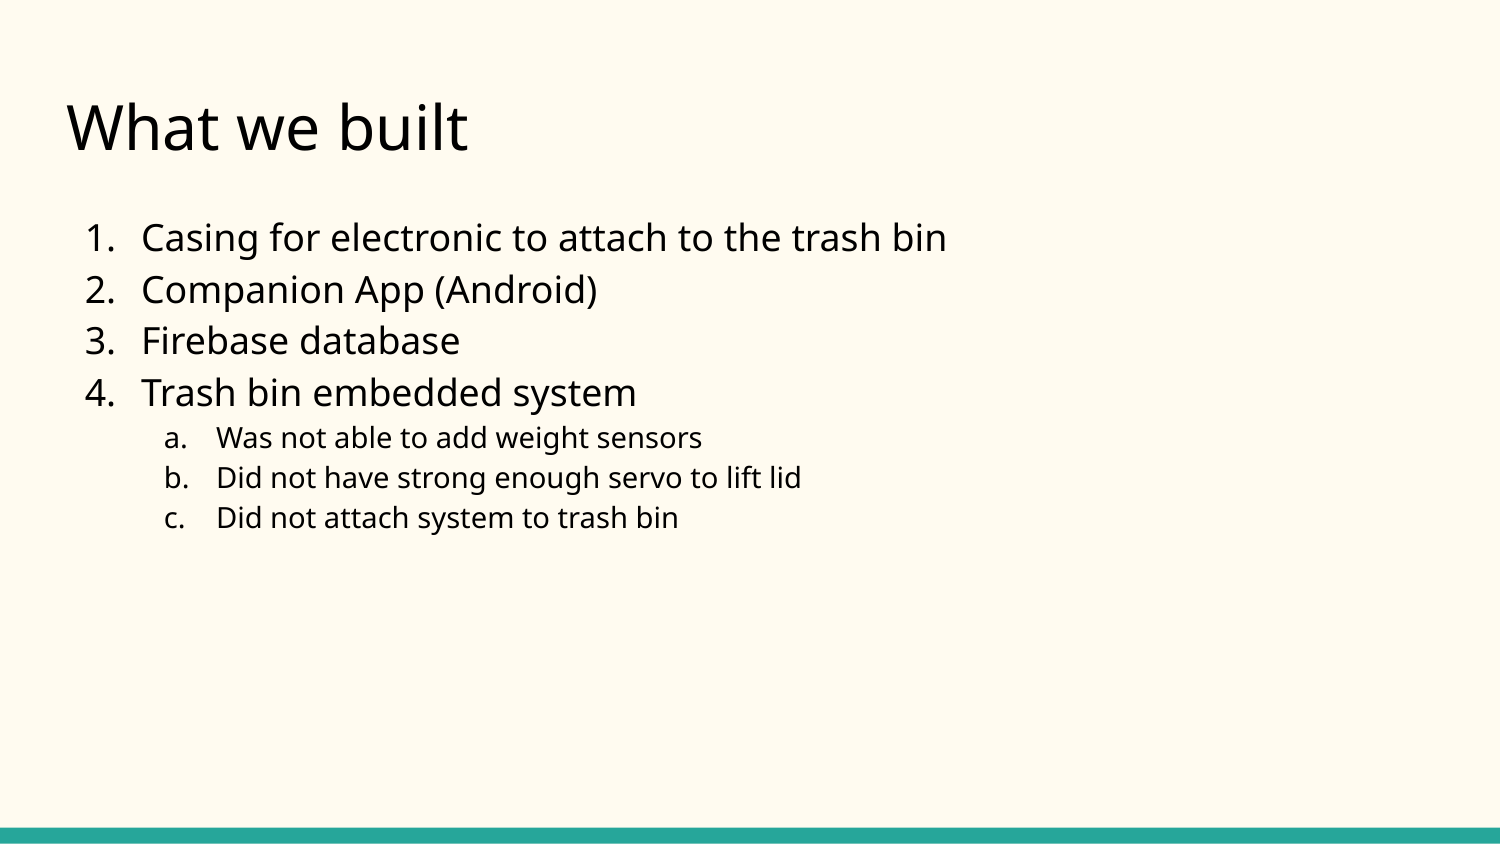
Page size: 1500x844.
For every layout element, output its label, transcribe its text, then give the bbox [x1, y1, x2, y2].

title What we built [51, 72, 1449, 174]
list Casing for electronic to attach to the trash bin Companion App (Android) Firebase database Trash bin embedded system Was not able to add weight sensors Did not have strong enough servo to lift lid Did not attach system to trash bin [51, 192, 1449, 750]
